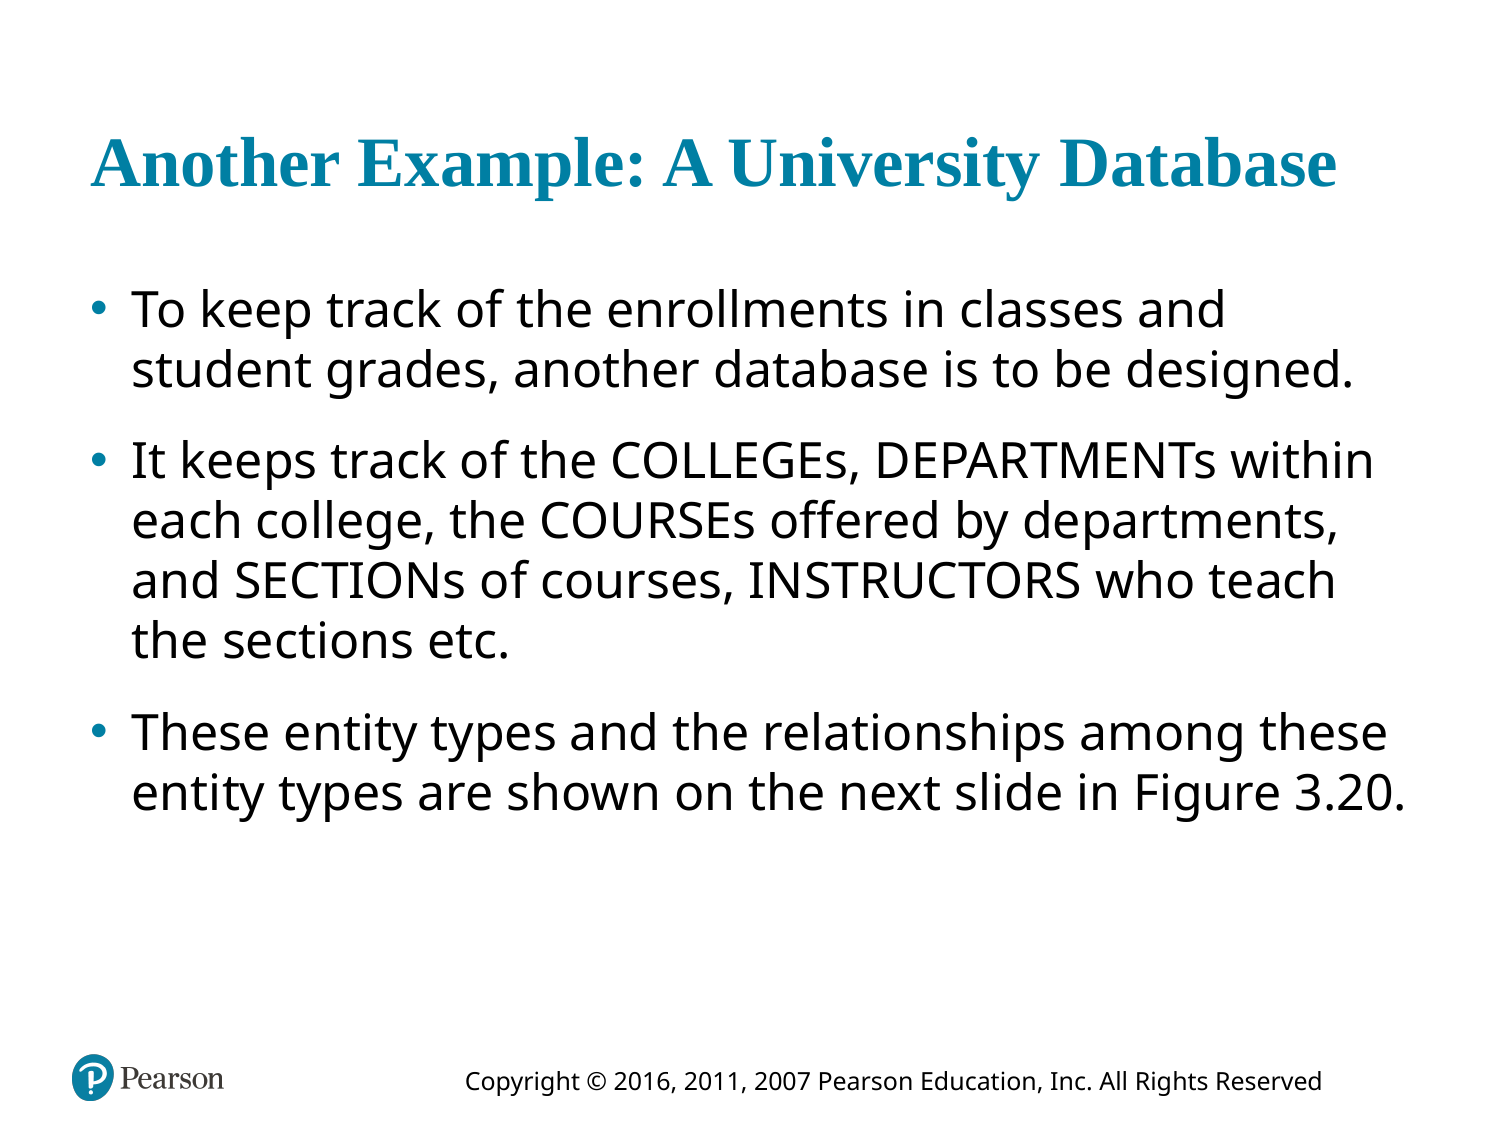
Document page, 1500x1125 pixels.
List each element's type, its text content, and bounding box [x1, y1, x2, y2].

picture [80, 1063, 106, 1088]
picture [98, 1054, 224, 1101]
picture [72, 1087, 83, 1101]
title Another Example: A University Database [75, 0, 1425, 216]
picture [72, 1054, 88, 1070]
list To keep track of the enrollments in classes and student grades, another database is to be designed. It keeps track of the COLLEGEs, DEPARTMENTs within each college, the COURSEs offered by departments, and SECTIONs of courses, INSTRUCTORS who teach the sections etc. These entity types and the relationships among these entity types are shown on the next slide in Figure 3.20. [75, 262, 1425, 931]
